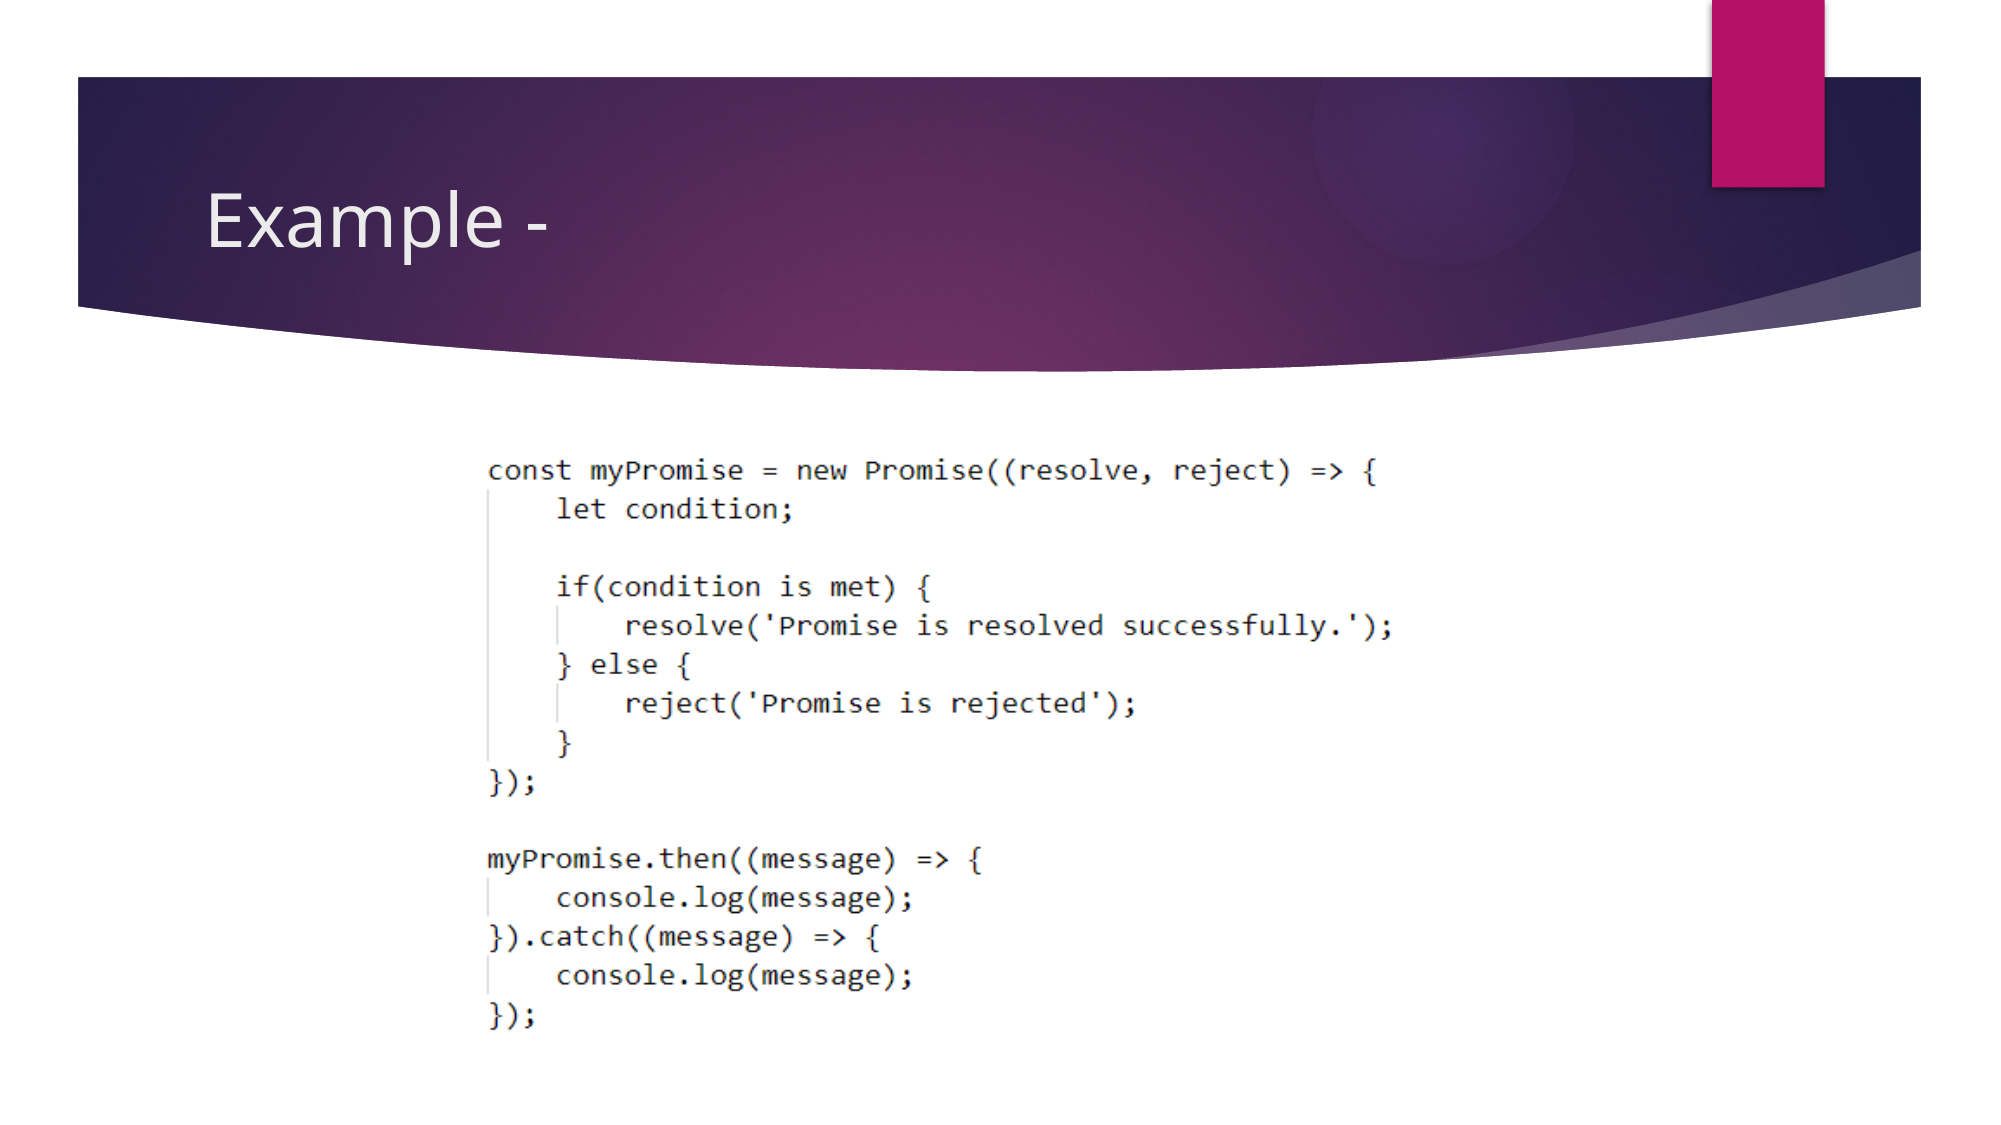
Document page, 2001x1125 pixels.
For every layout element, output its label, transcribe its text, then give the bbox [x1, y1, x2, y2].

picture [458, 441, 1447, 1056]
title Example - [189, 159, 1627, 276]
